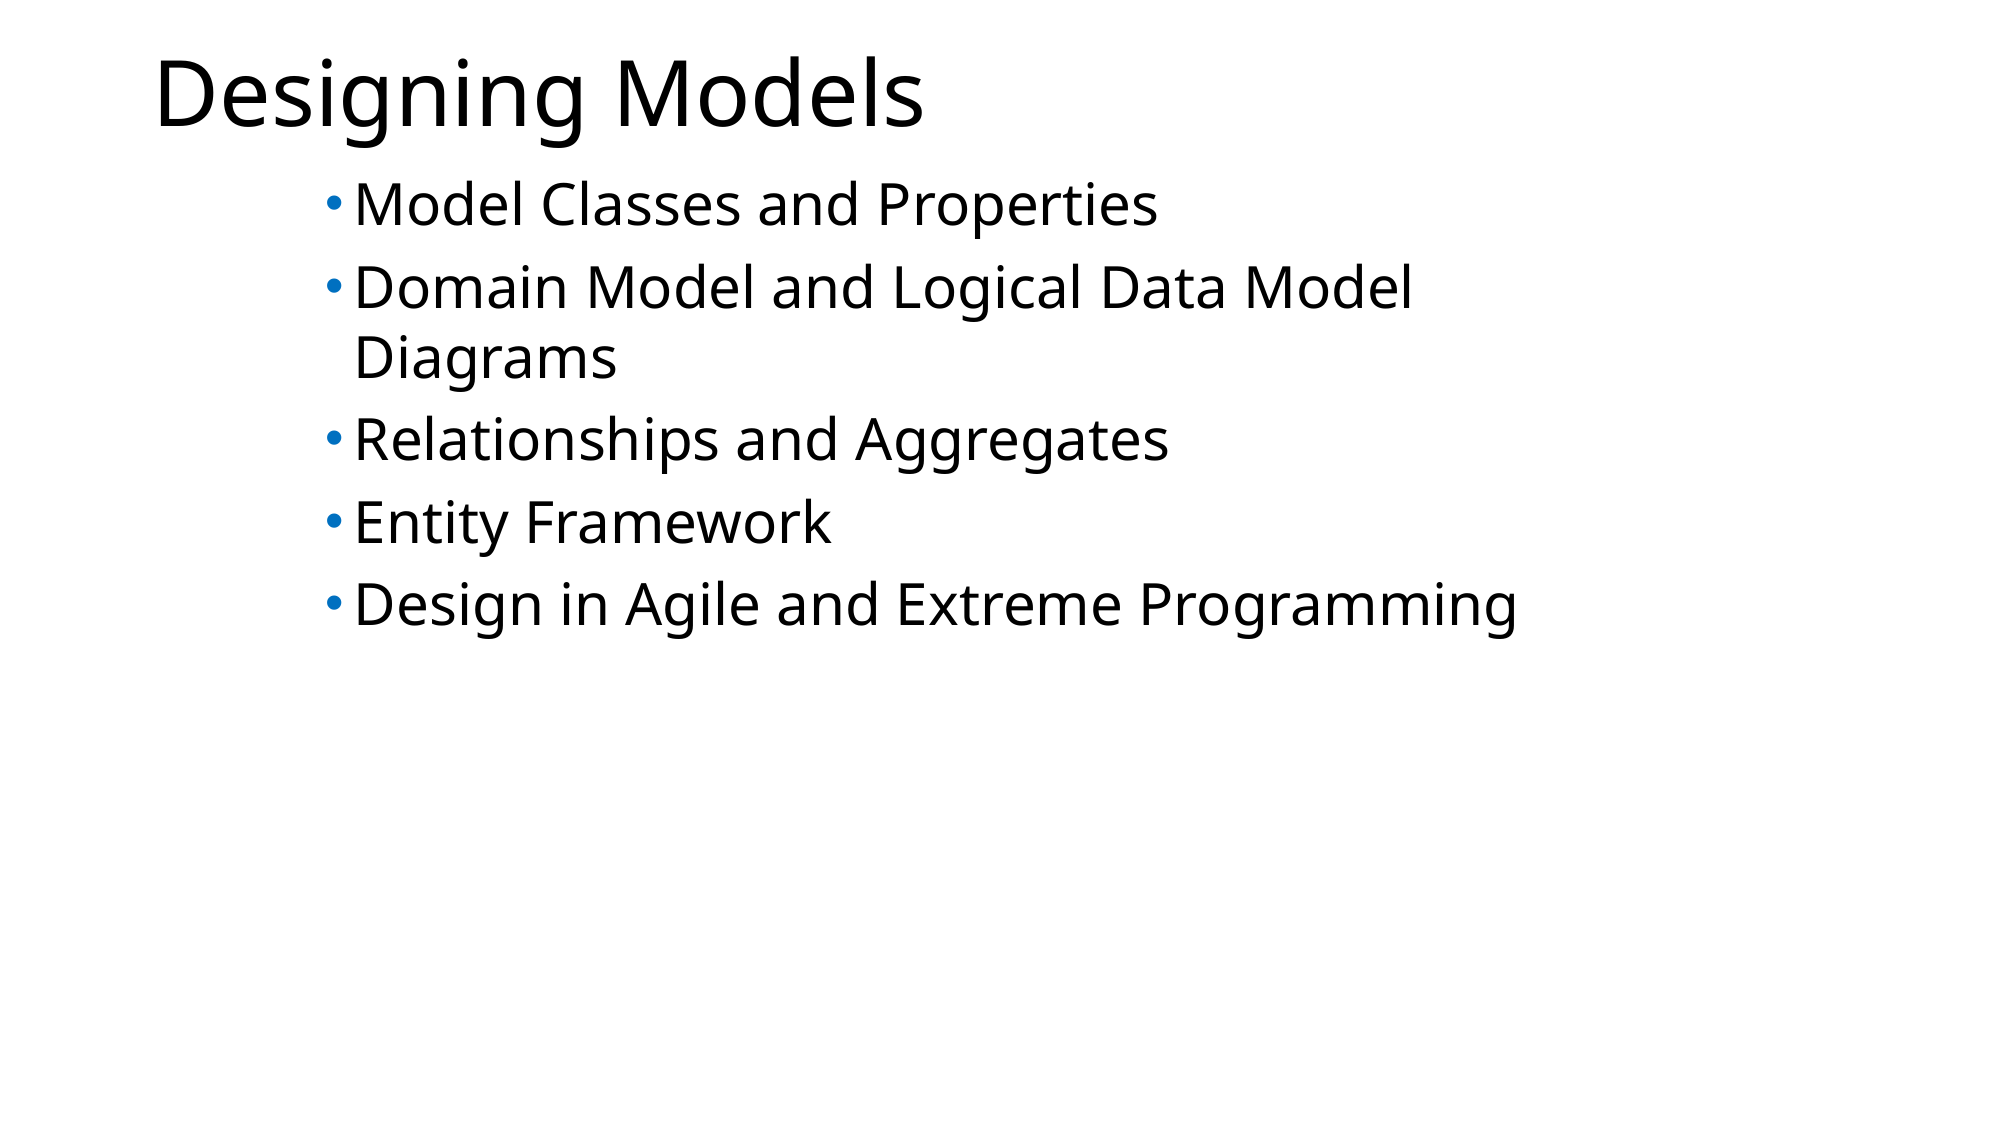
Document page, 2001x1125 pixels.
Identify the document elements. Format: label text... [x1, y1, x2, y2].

text_box Model Classes and Properties Domain Model and Logical Data Model Diagrams Relationships and Aggregates Entity Framework Design in Agile and Extreme Programming [325, 167, 1658, 1012]
title Designing Models [137, 0, 1863, 206]
